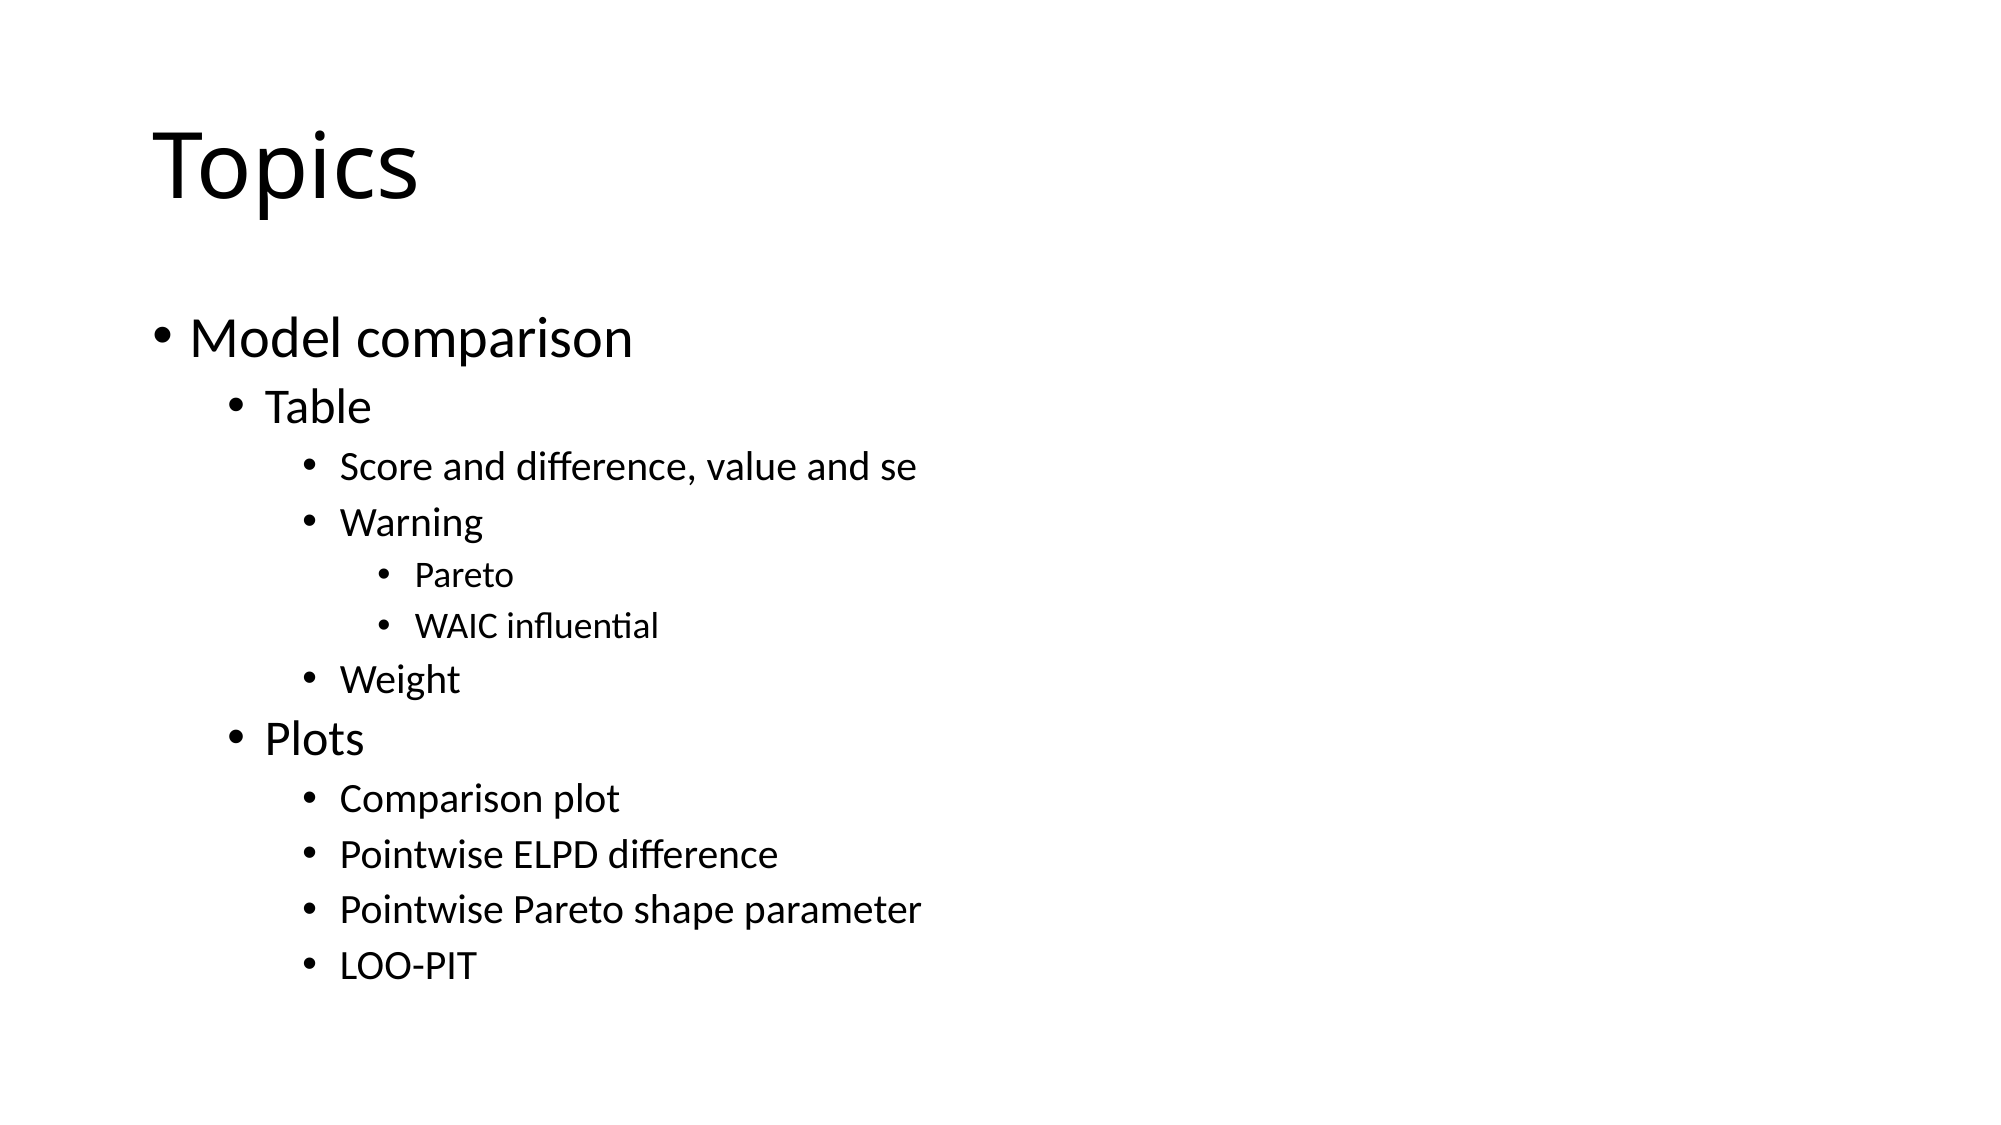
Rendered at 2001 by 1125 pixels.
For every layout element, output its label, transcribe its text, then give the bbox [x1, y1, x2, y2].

title Topics [137, 59, 1863, 278]
list Model comparison Table Score and difference, value and se Warning Pareto WAIC influential Weight Plots Comparison plot Pointwise ELPD difference Pointwise Pareto shape parameter LOO-PIT [137, 299, 1863, 1014]
